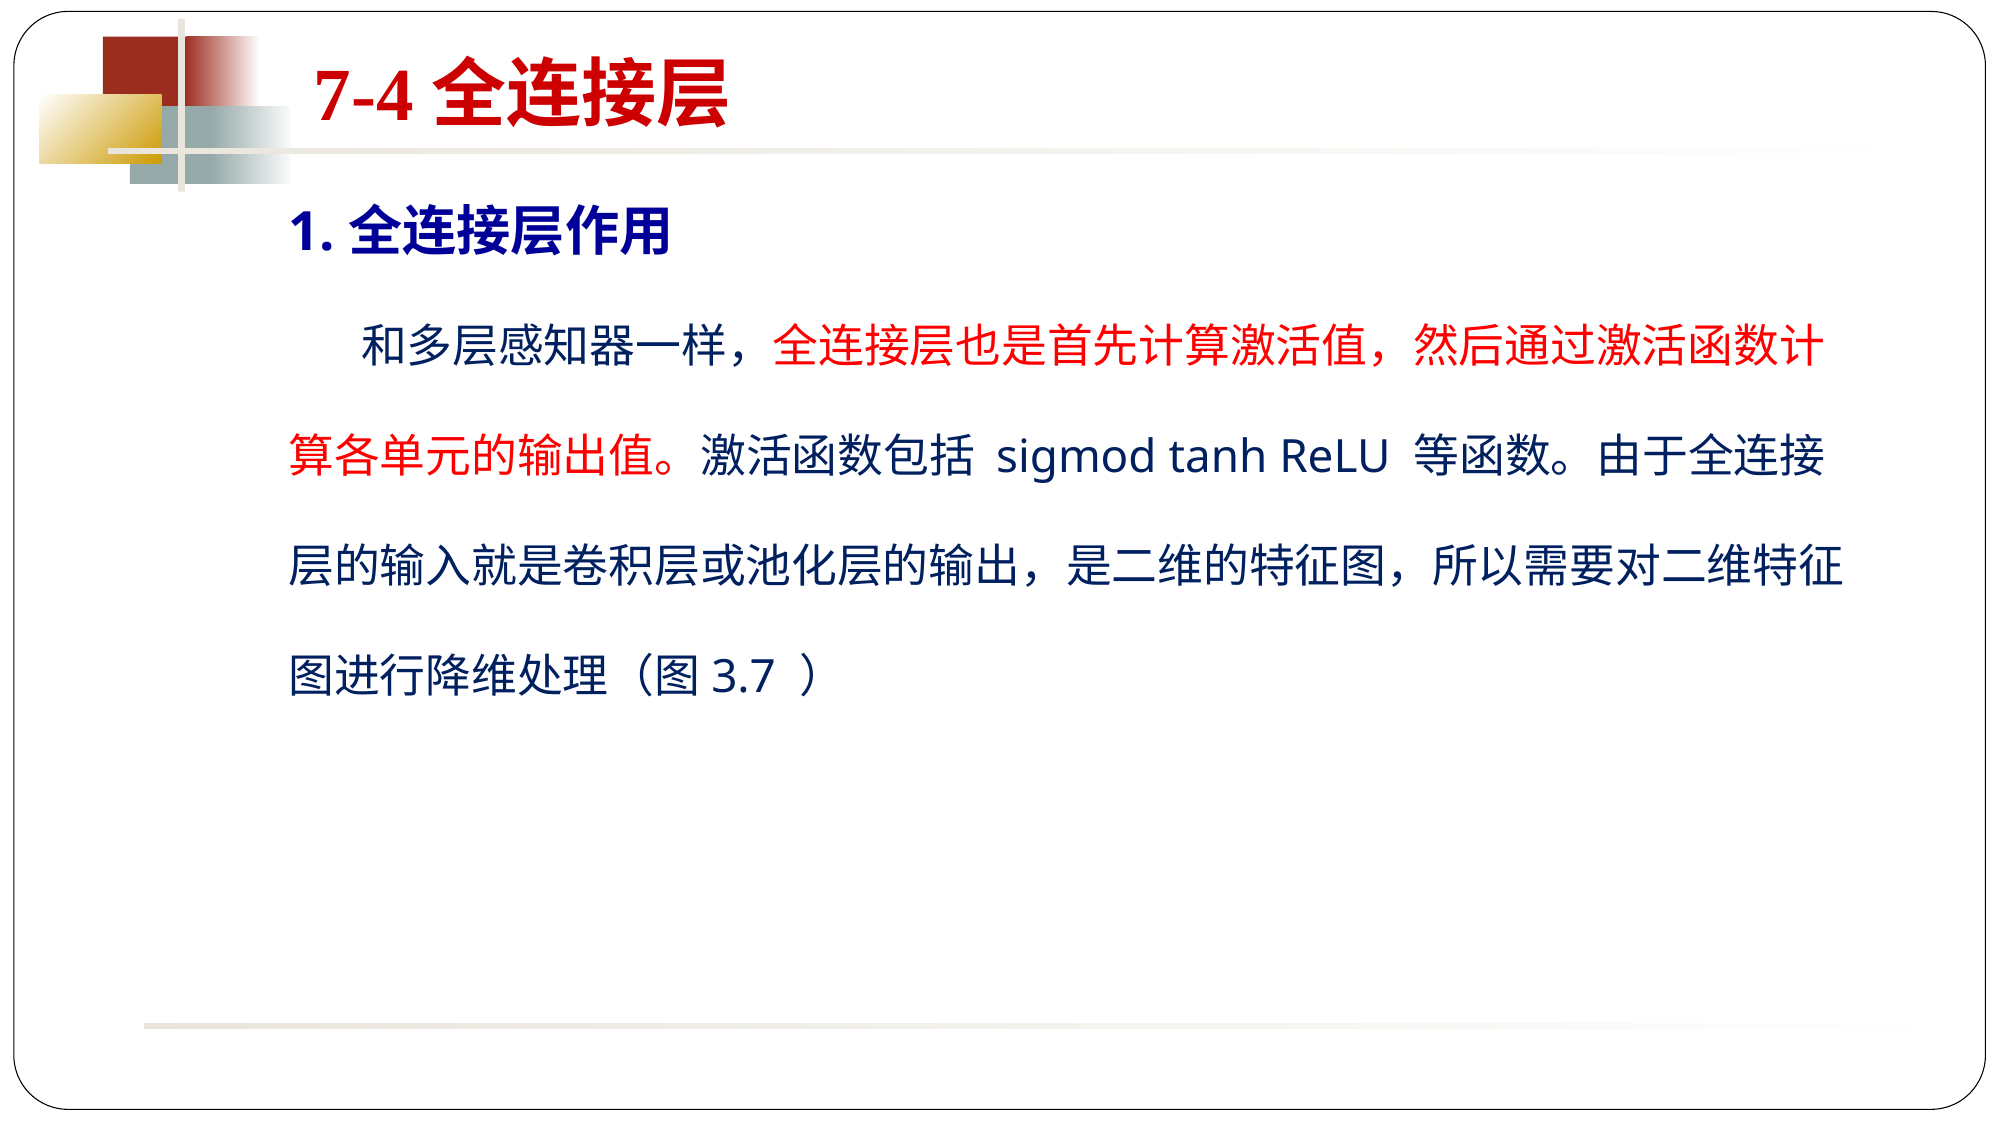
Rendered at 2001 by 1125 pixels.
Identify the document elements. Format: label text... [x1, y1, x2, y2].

text_box 7-4全连接层 [298, 37, 1788, 124]
text_box 1.全连接层作用 和多层感知器一样，全连接层也是首先计算激活值，然后通过激活函数计算各单元的输出值。激活函数包括 sigmod tanh ReLU 等函数。由于全连接层的输入就是卷积层或池化层的输出，是二维的特征图，所以需要对二维特征图进行降维处理（图3.7 ） [273, 124, 1870, 709]
